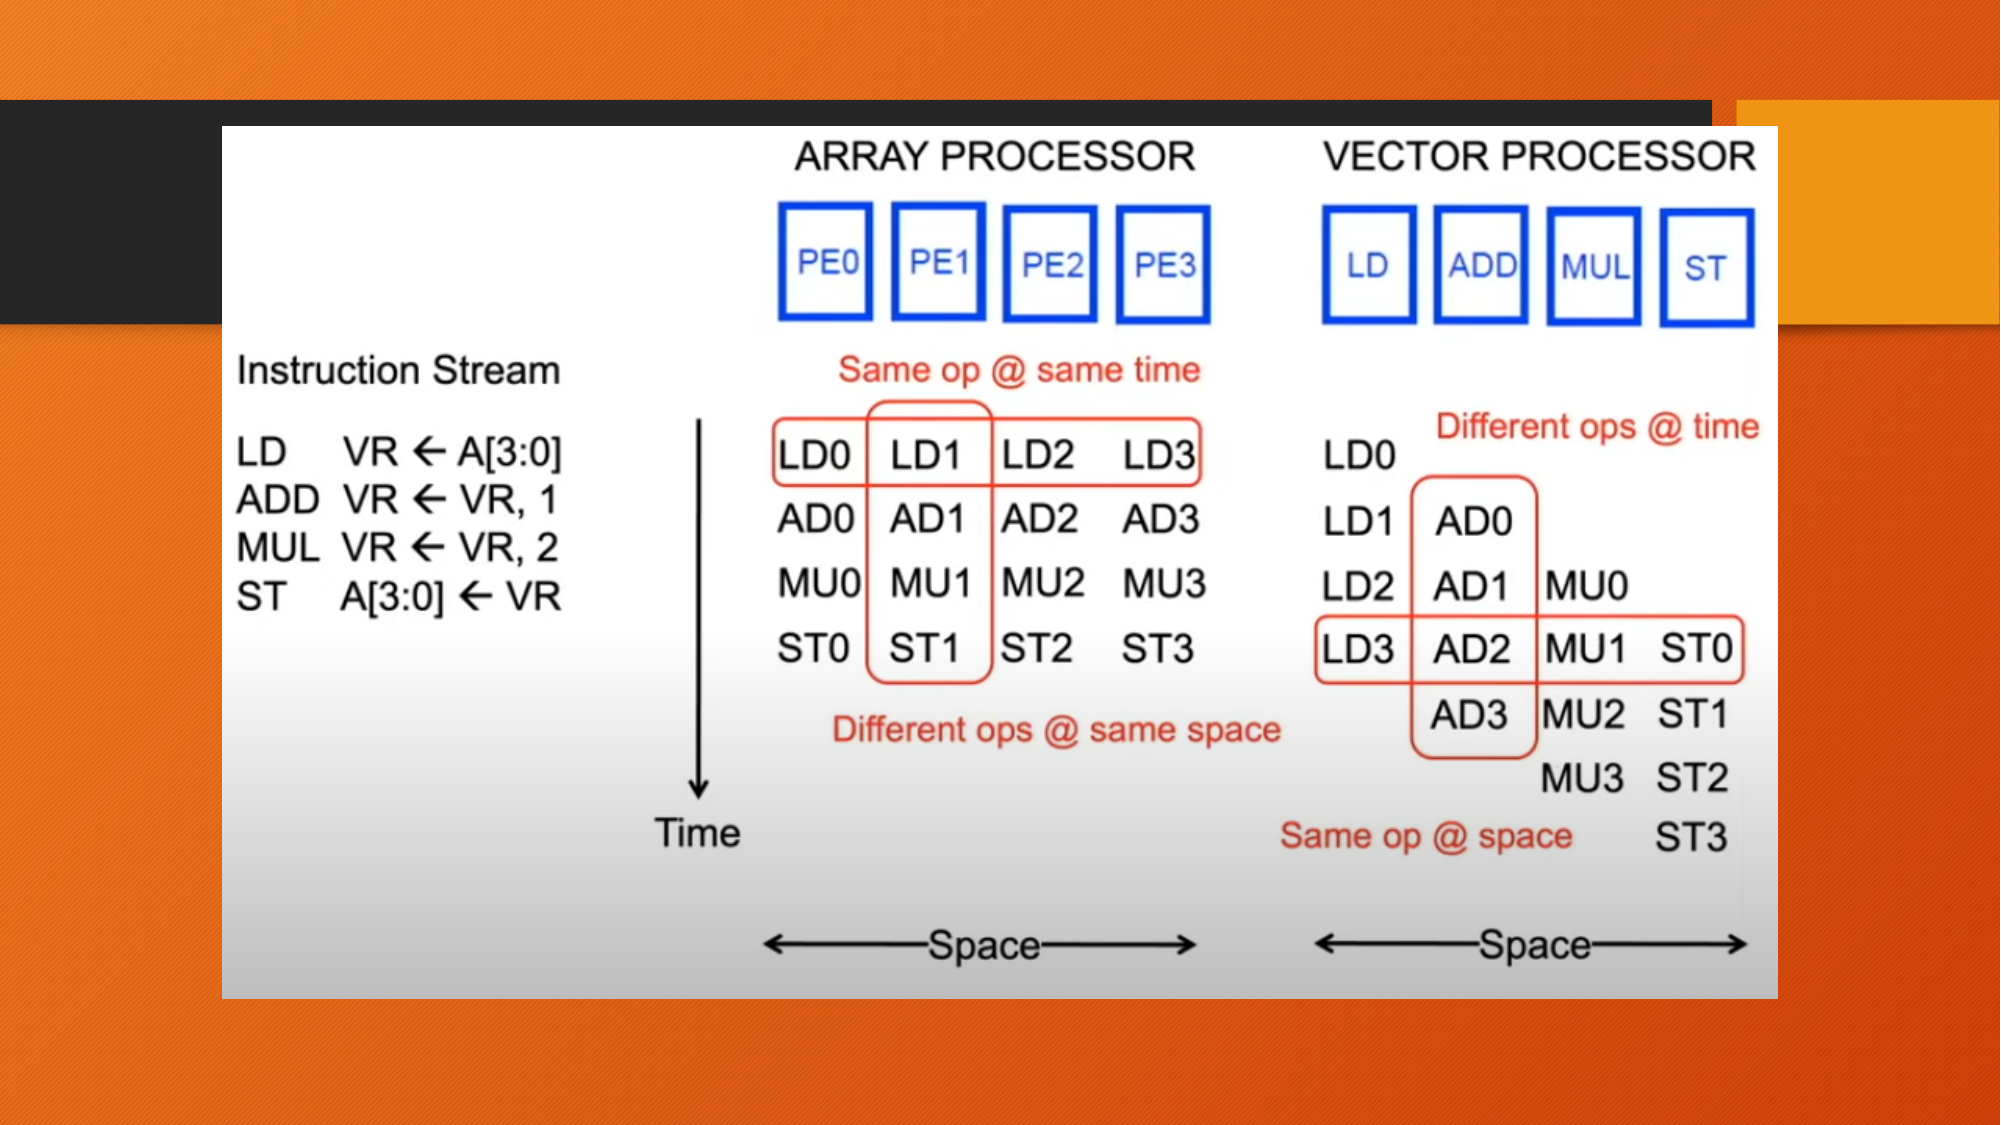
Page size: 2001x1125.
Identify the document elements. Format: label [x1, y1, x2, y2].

picture [0, 126, 2000, 999]
